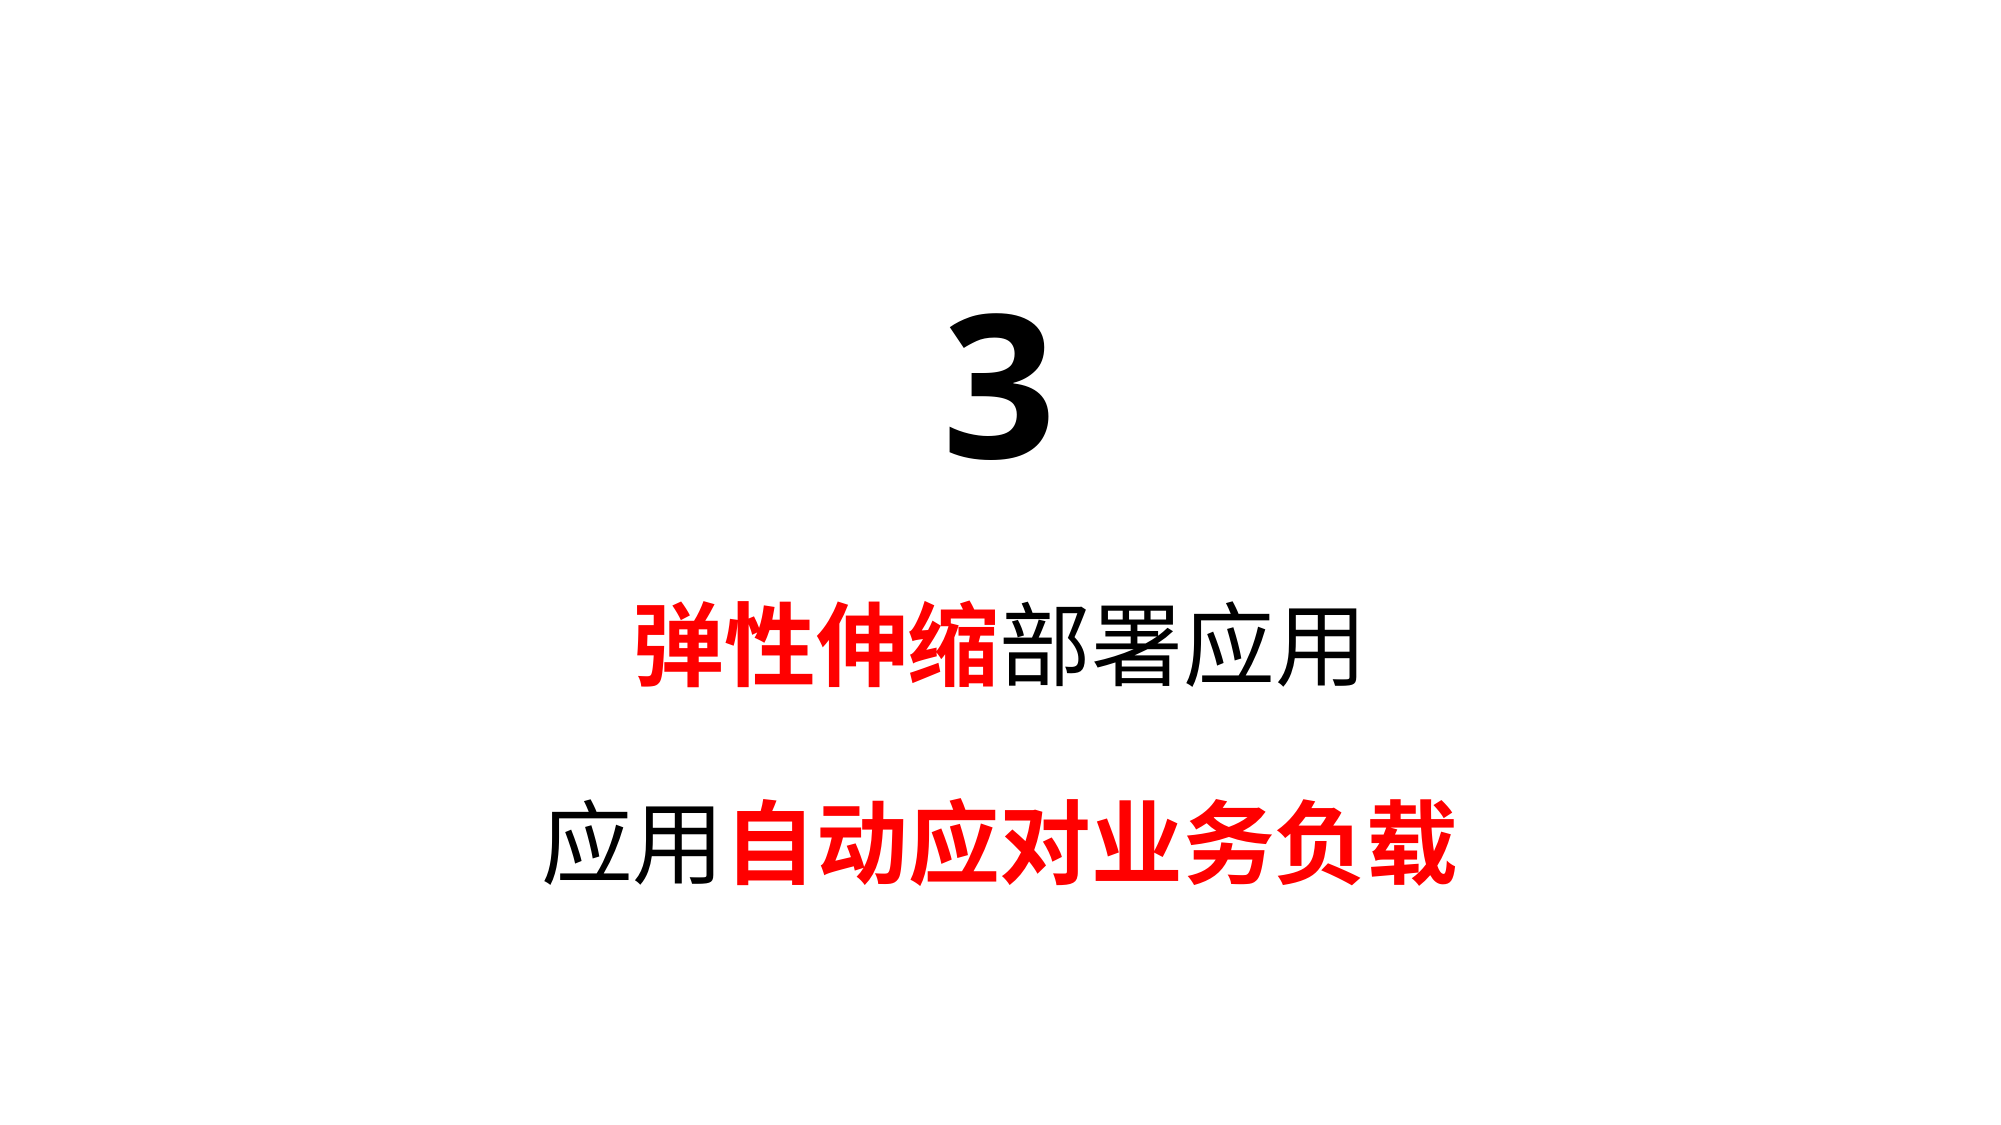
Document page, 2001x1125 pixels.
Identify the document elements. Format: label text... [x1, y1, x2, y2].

title 3 弹性伸缩部署应用 应用自动应对业务负载 [137, 59, 1863, 1024]
